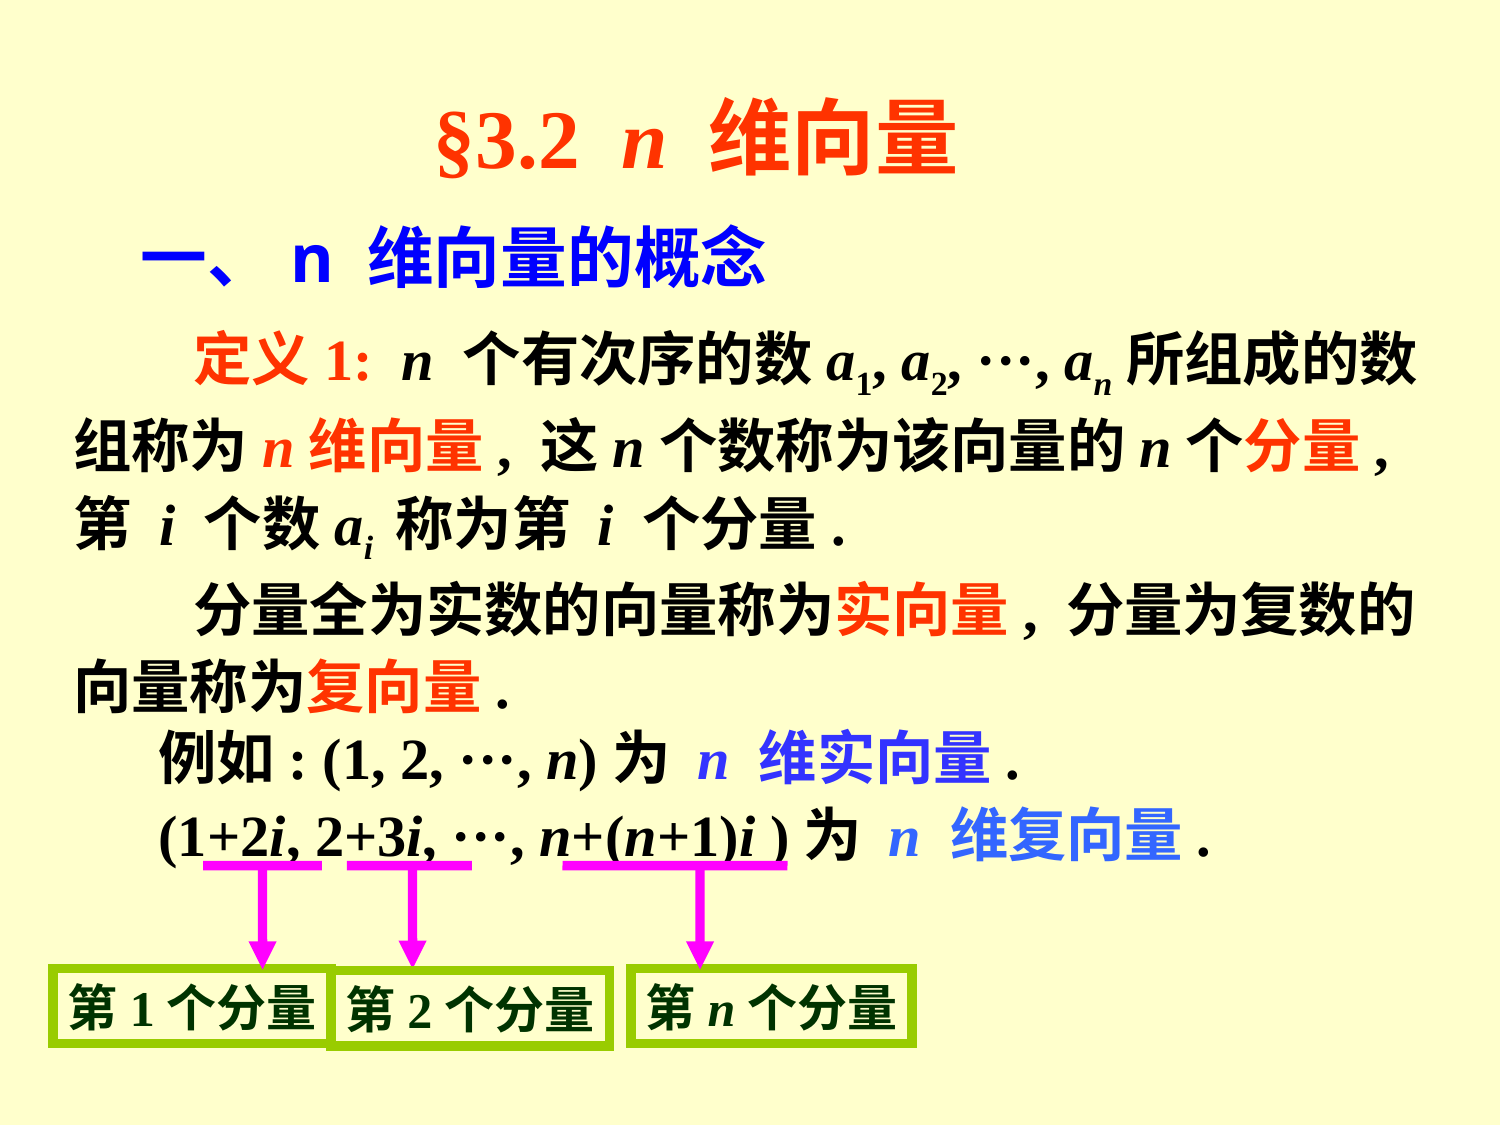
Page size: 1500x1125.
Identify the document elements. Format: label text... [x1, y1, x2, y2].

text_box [59, 865, 326, 1054]
text_box §3.2 n 维向量 [419, 78, 1015, 193]
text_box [337, 865, 561, 1056]
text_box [562, 865, 906, 1054]
text_box 一、n 维向量的概念 [126, 207, 783, 303]
text_box 定义1: n 个有次序的数a1, a2, ···, an所组成的数组称为n维向量, 这n个数称为该向量的n个分量, 第 i 个数ai 称为第 i 个分量. 分量全为实数的向量称为实向量, 分量为复数的向量称为复向量. [58, 306, 1447, 728]
text_box 例如: (1, 2, ···, n)为 n 维实向量. (1+2i, 2+3i, ···, n+(n+1)i )为 n 维复向量. [143, 706, 1227, 876]
